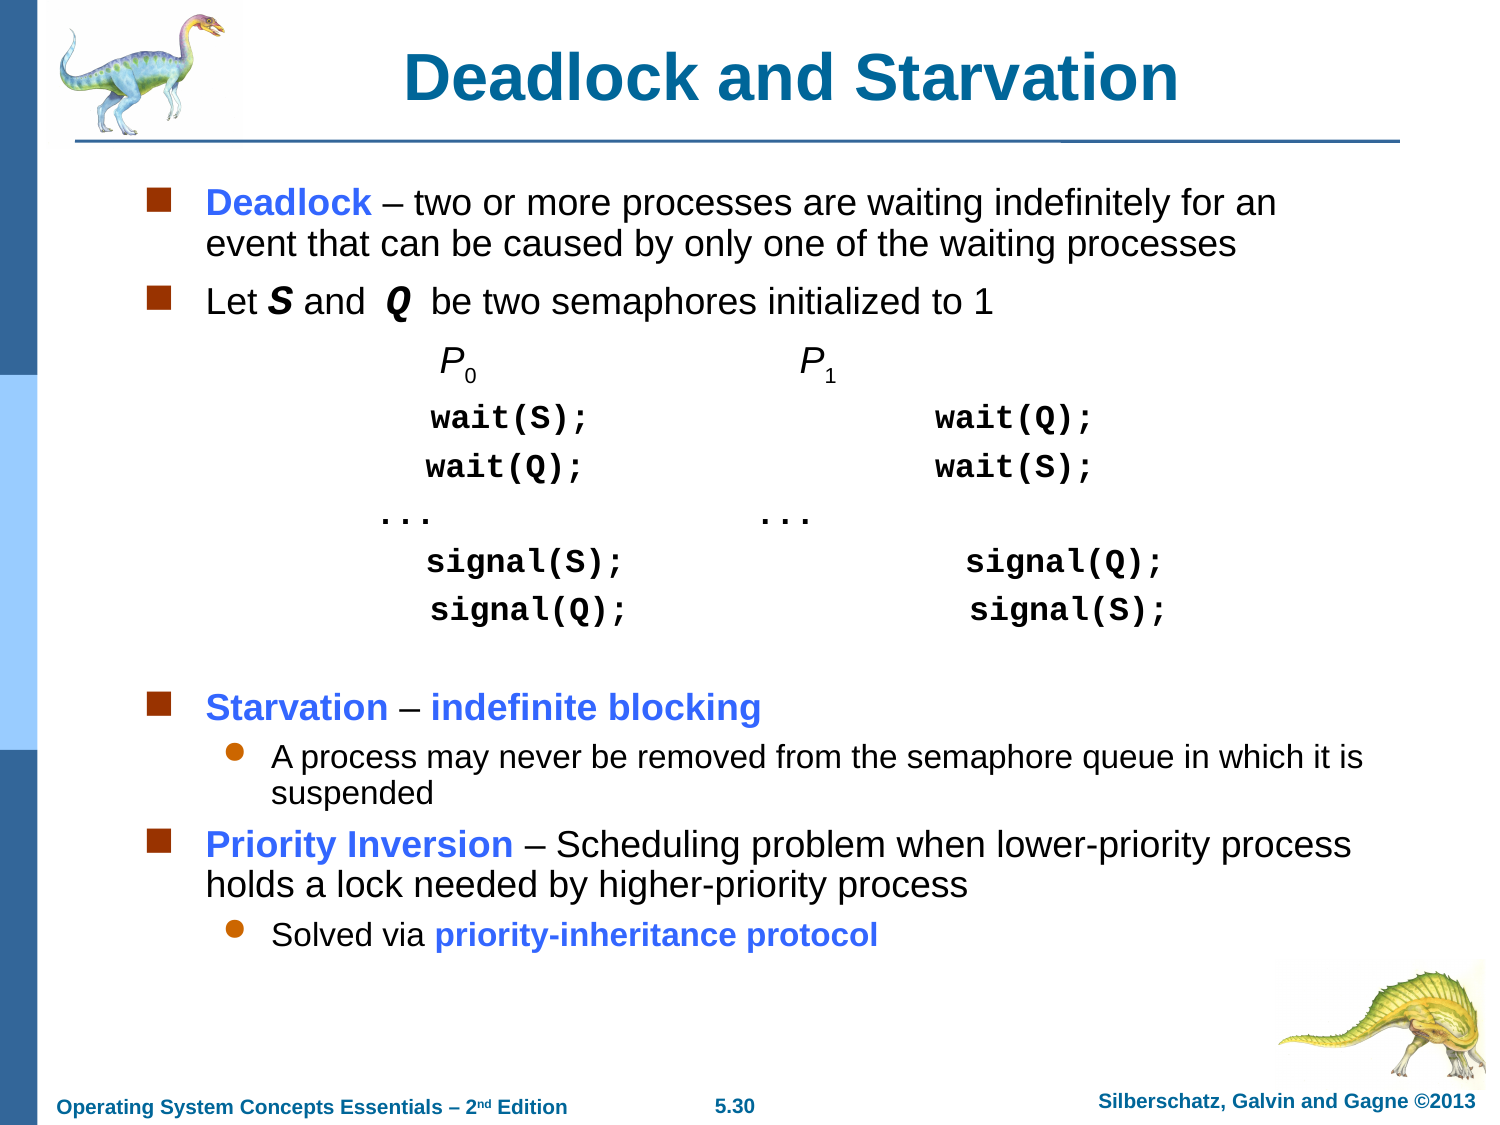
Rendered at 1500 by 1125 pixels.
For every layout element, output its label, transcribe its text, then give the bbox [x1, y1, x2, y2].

picture [1275, 959, 1486, 1090]
picture [46, 0, 243, 149]
list Deadlock – two or more processes are waiting indefinitely for an event that can be caused by only one of the waiting processes Let S and Q be two semaphores initialized to 1 P0 P1 wait(S); wait(Q); wait(Q); wait(S); ... ... signal(S); signal(Q); signal(Q); signal(S); Starvation – indefinite blocking A process may never be removed from the semaphore queue in which it is suspended Priority Inversion – Scheduling problem when lower-priority process holds a lock needed by higher-priority process Solved via priority-inheritance protocol [134, 175, 1389, 982]
title Deadlock and Starvation [158, 26, 1426, 122]
